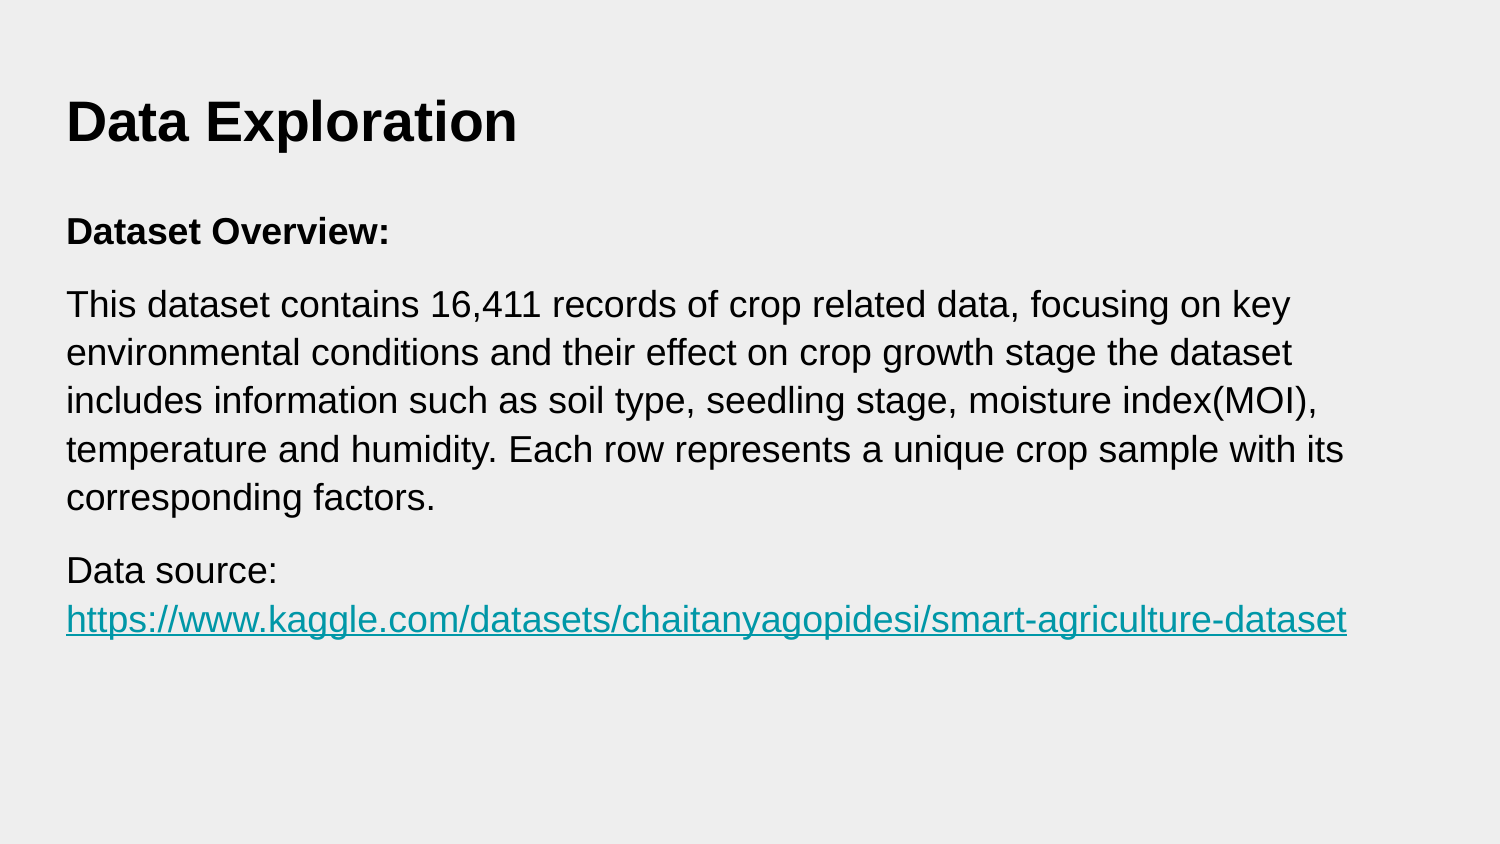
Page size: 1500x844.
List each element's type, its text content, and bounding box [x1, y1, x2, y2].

list Dataset Overview: This dataset contains 16,411 records of crop related data, focusing on key environmental conditions and their effect on crop growth stage the dataset includes information such as soil type, seedling stage, moisture index(MOI), temperature and humidity. Each row represents a unique crop sample with its corresponding factors. Data source:https://www.kaggle.com/datasets/chaitanyagopidesi/smart-agriculture-dataset [51, 189, 1449, 750]
title Data Exploration [51, 75, 1449, 170]
